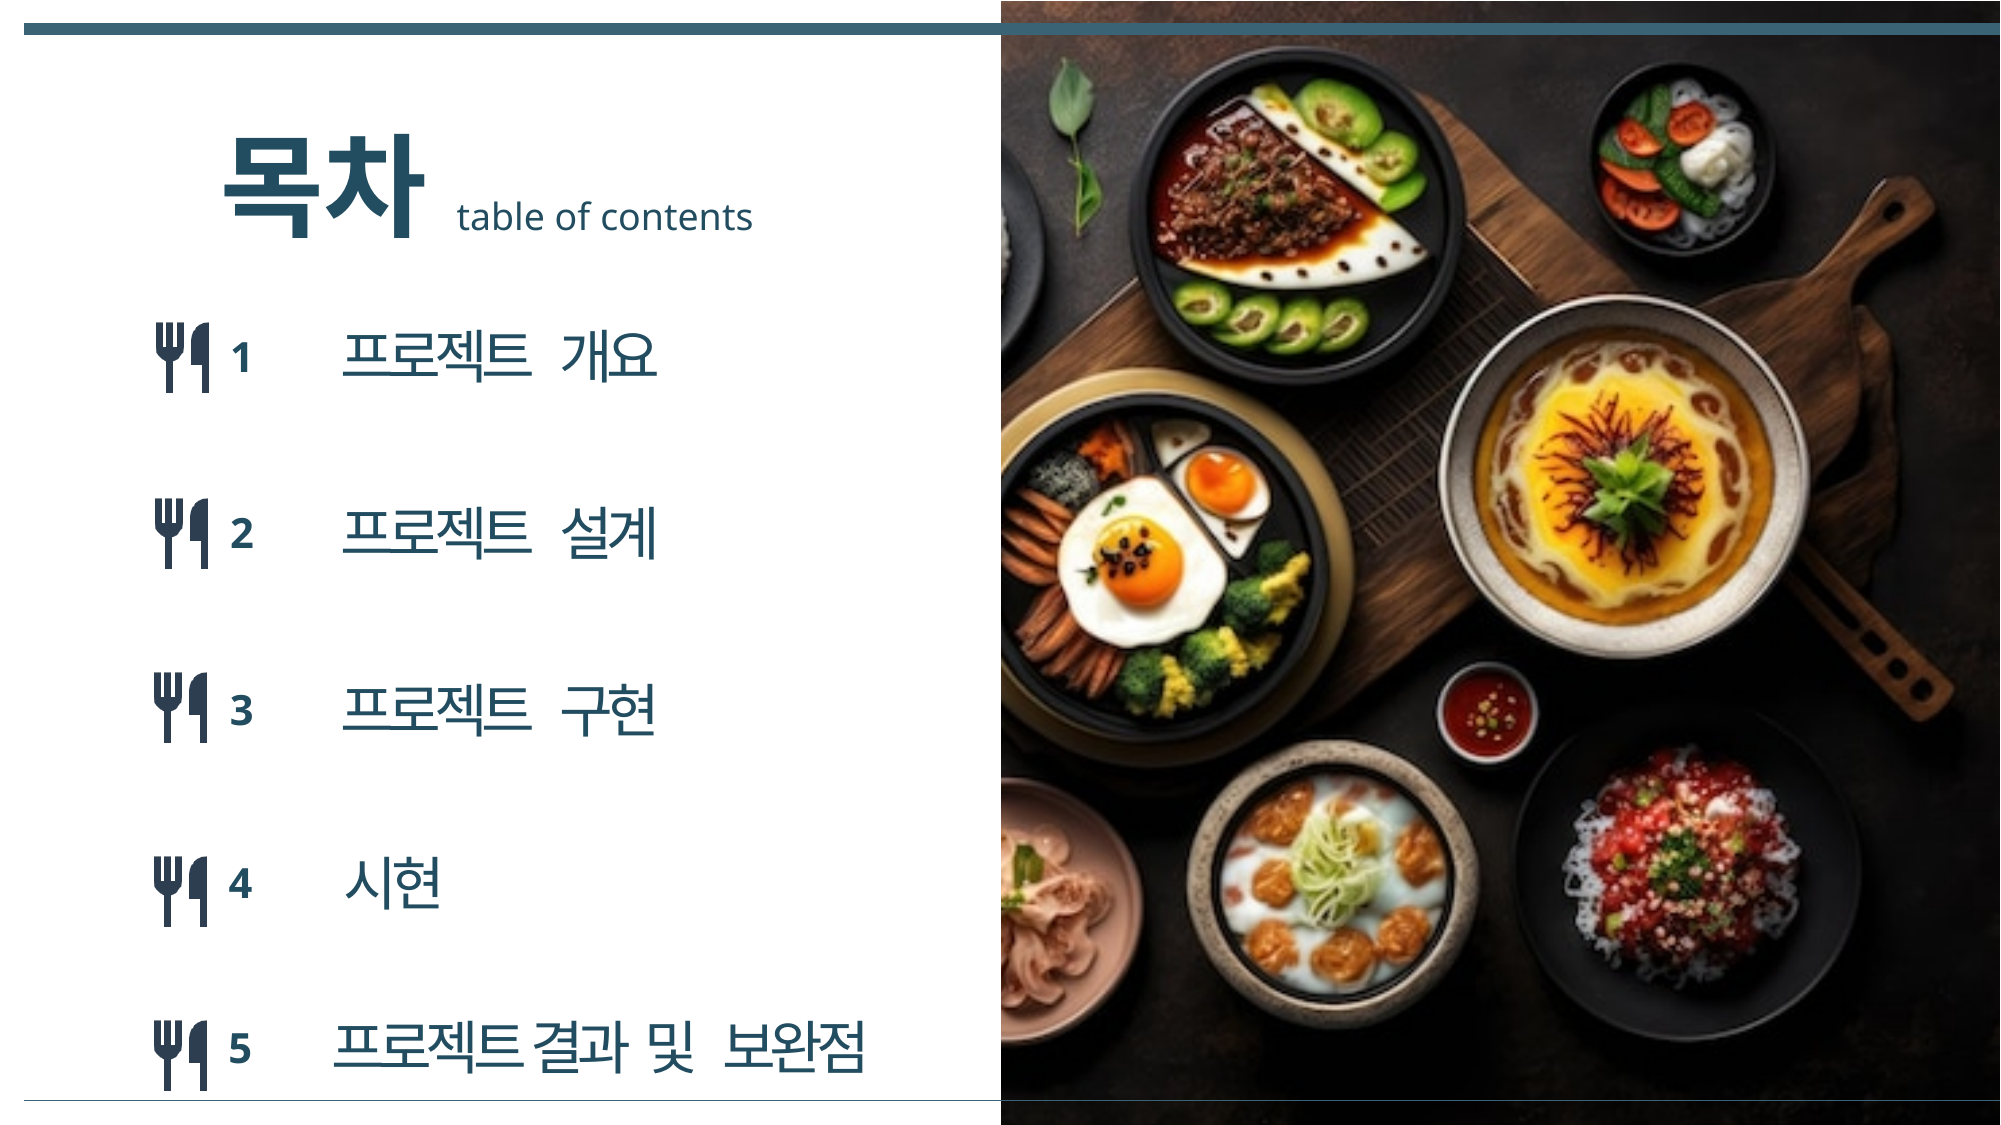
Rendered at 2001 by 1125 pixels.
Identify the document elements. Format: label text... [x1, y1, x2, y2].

text_box 3 [224, 676, 269, 742]
picture [139, 849, 224, 934]
text_box 4 [224, 849, 268, 915]
text_box 프로젝트 설계 [325, 489, 675, 575]
text_box 5 [224, 1014, 268, 1079]
text_box 목차 [205, 108, 461, 259]
text_box 1 [226, 323, 269, 389]
picture [140, 491, 225, 576]
text_box table of contents [441, 185, 769, 246]
picture [1001, 1101, 2000, 1125]
text_box 시현 [328, 839, 460, 925]
text_box 프로젝트 개요 [325, 313, 675, 398]
picture [1001, 29, 2000, 1099]
text_box 프로젝트 결과 및 보완점 [316, 1003, 895, 1089]
picture [139, 665, 224, 750]
picture [141, 315, 226, 400]
picture [1001, 1, 2000, 28]
text_box 2 [225, 499, 269, 565]
text_box 프로젝트 구현 [325, 666, 675, 752]
picture [139, 1013, 224, 1098]
